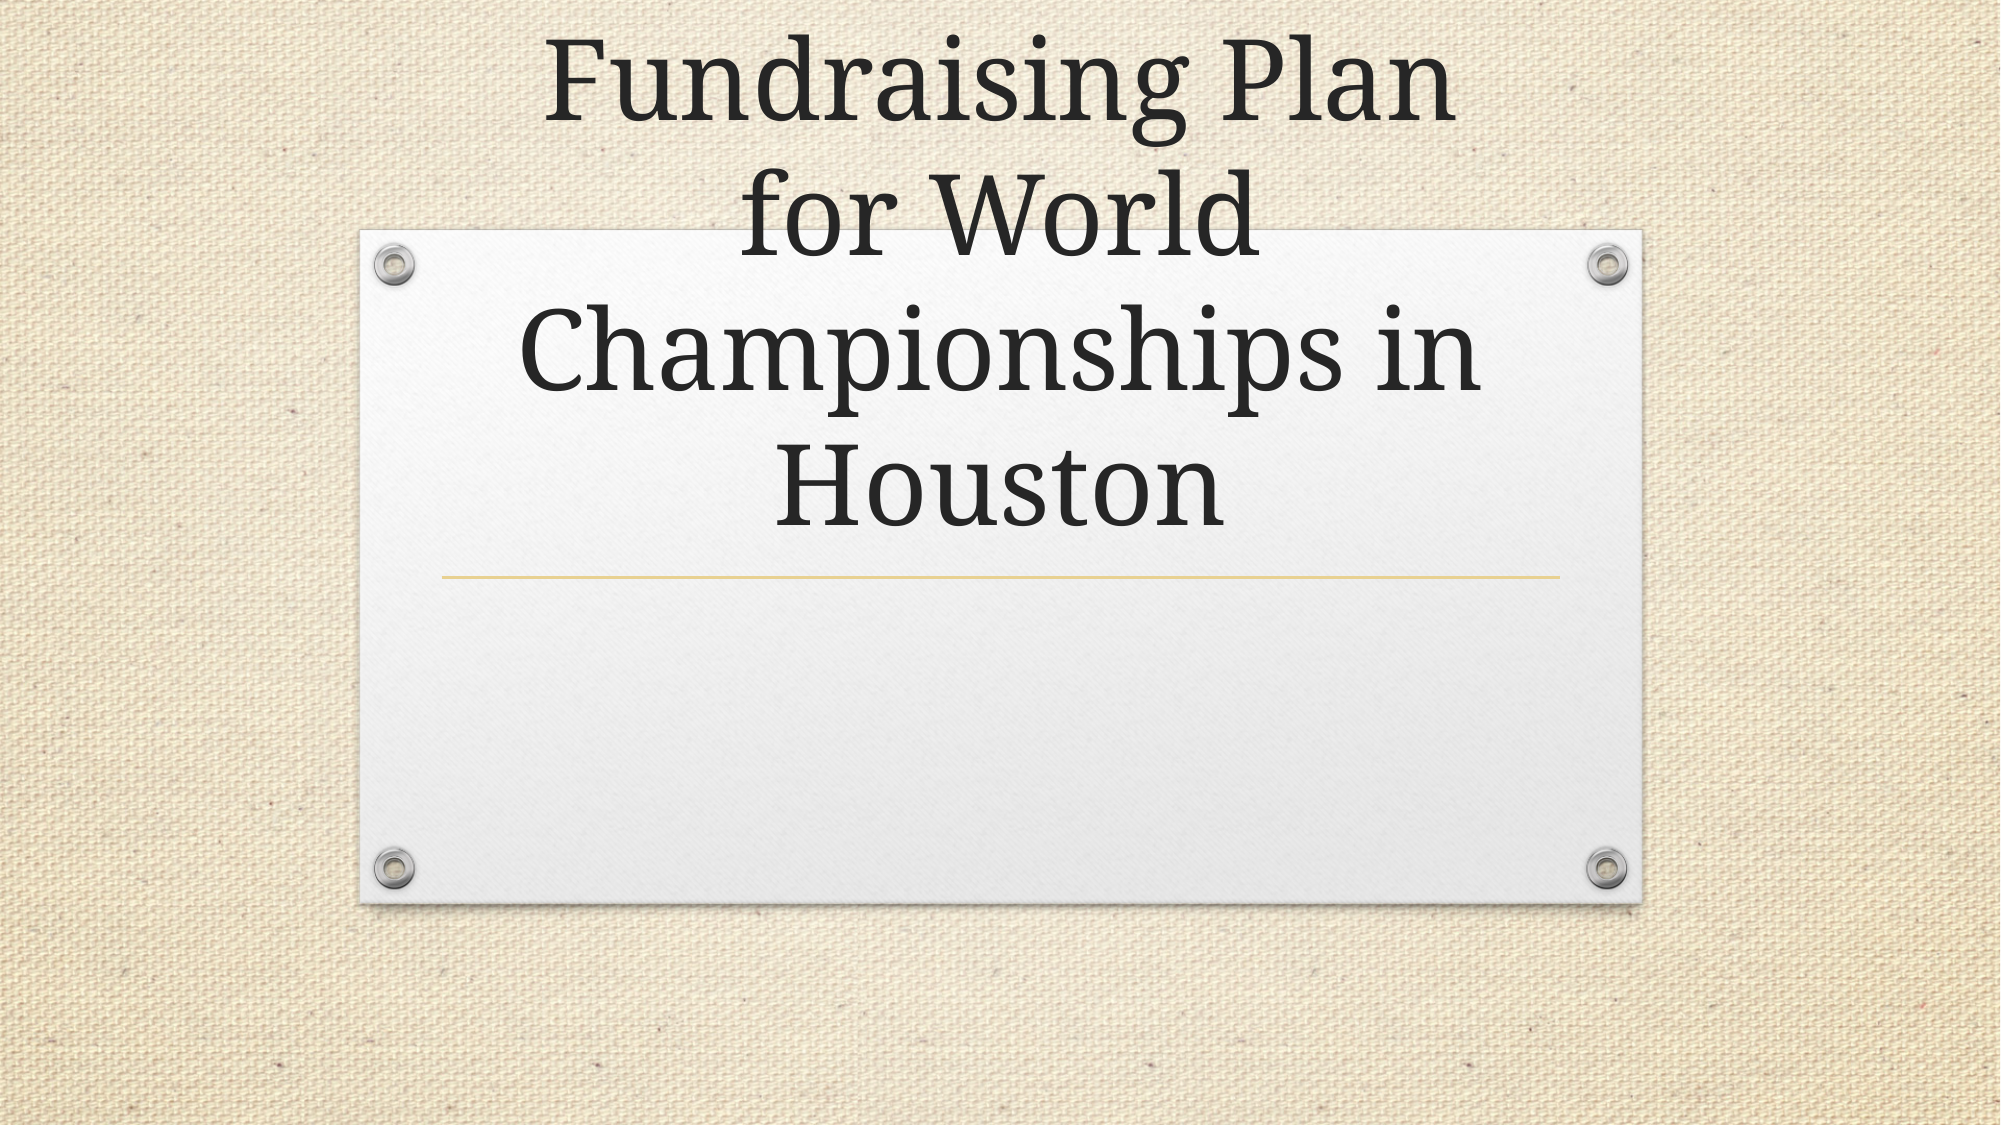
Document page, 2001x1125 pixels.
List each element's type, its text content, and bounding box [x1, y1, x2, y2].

title Green Mountain Robotics Fundraising Plan for World Championships in Houston [441, 306, 1560, 556]
picture [0, 0, 2001, 1125]
